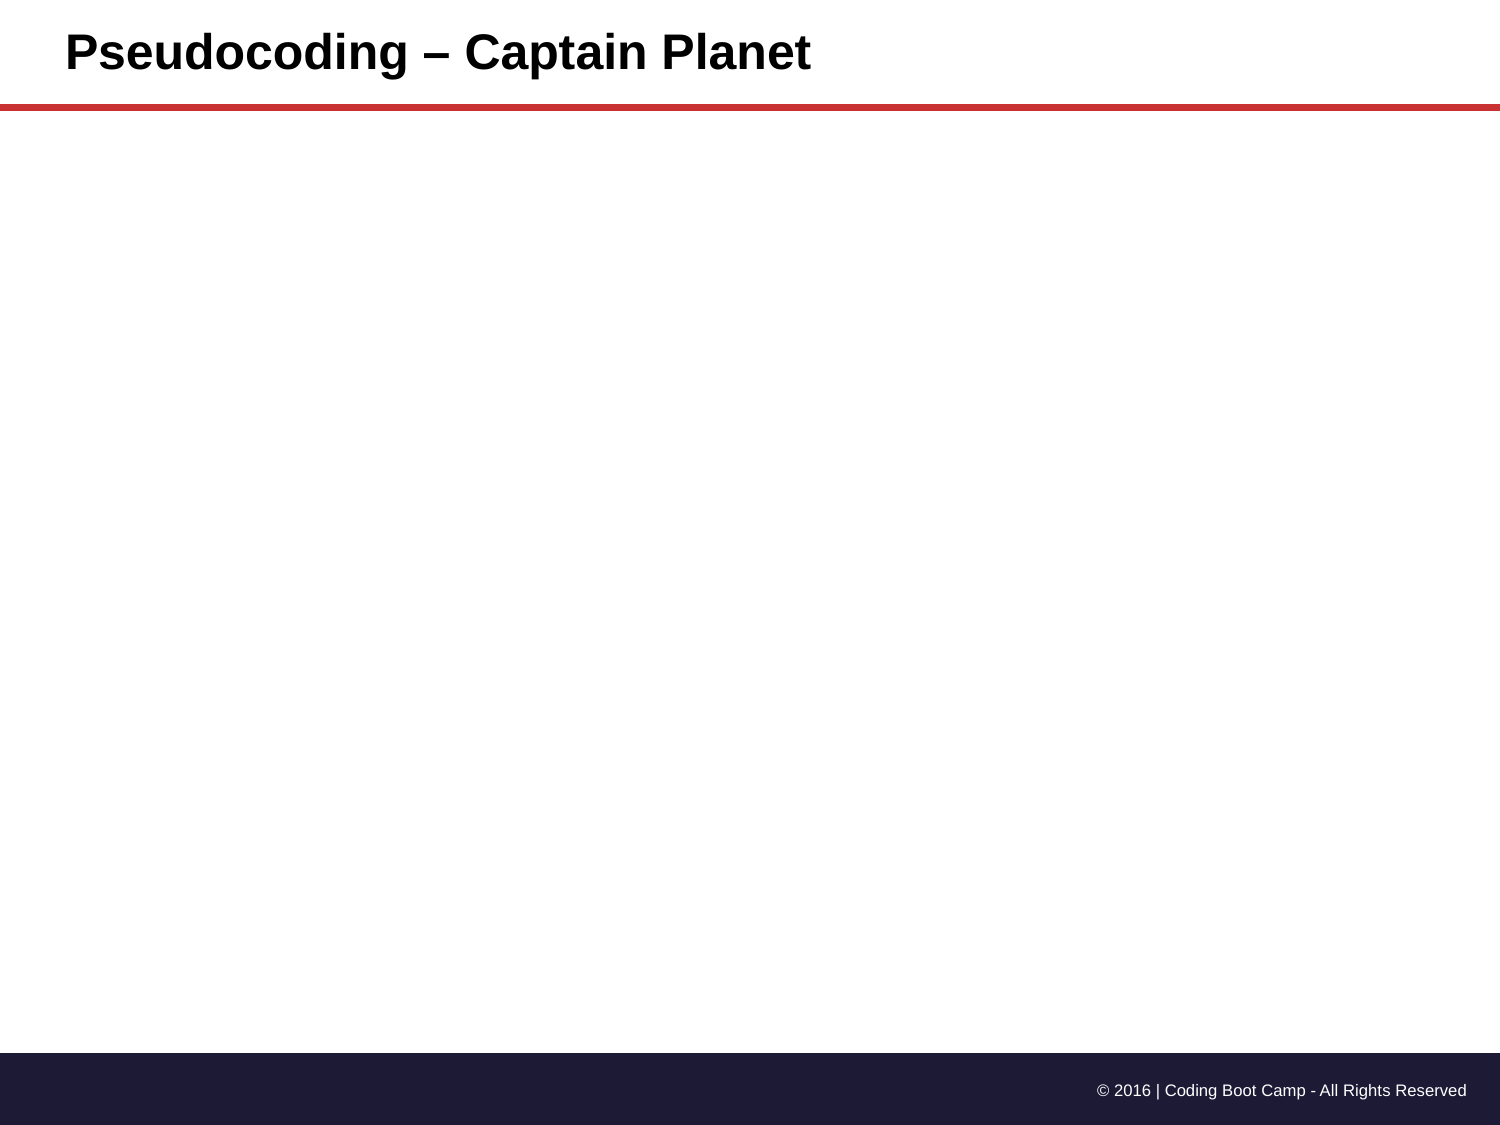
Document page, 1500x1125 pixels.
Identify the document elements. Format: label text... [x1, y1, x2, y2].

title Pseudocoding – Captain Planet [50, 0, 948, 108]
